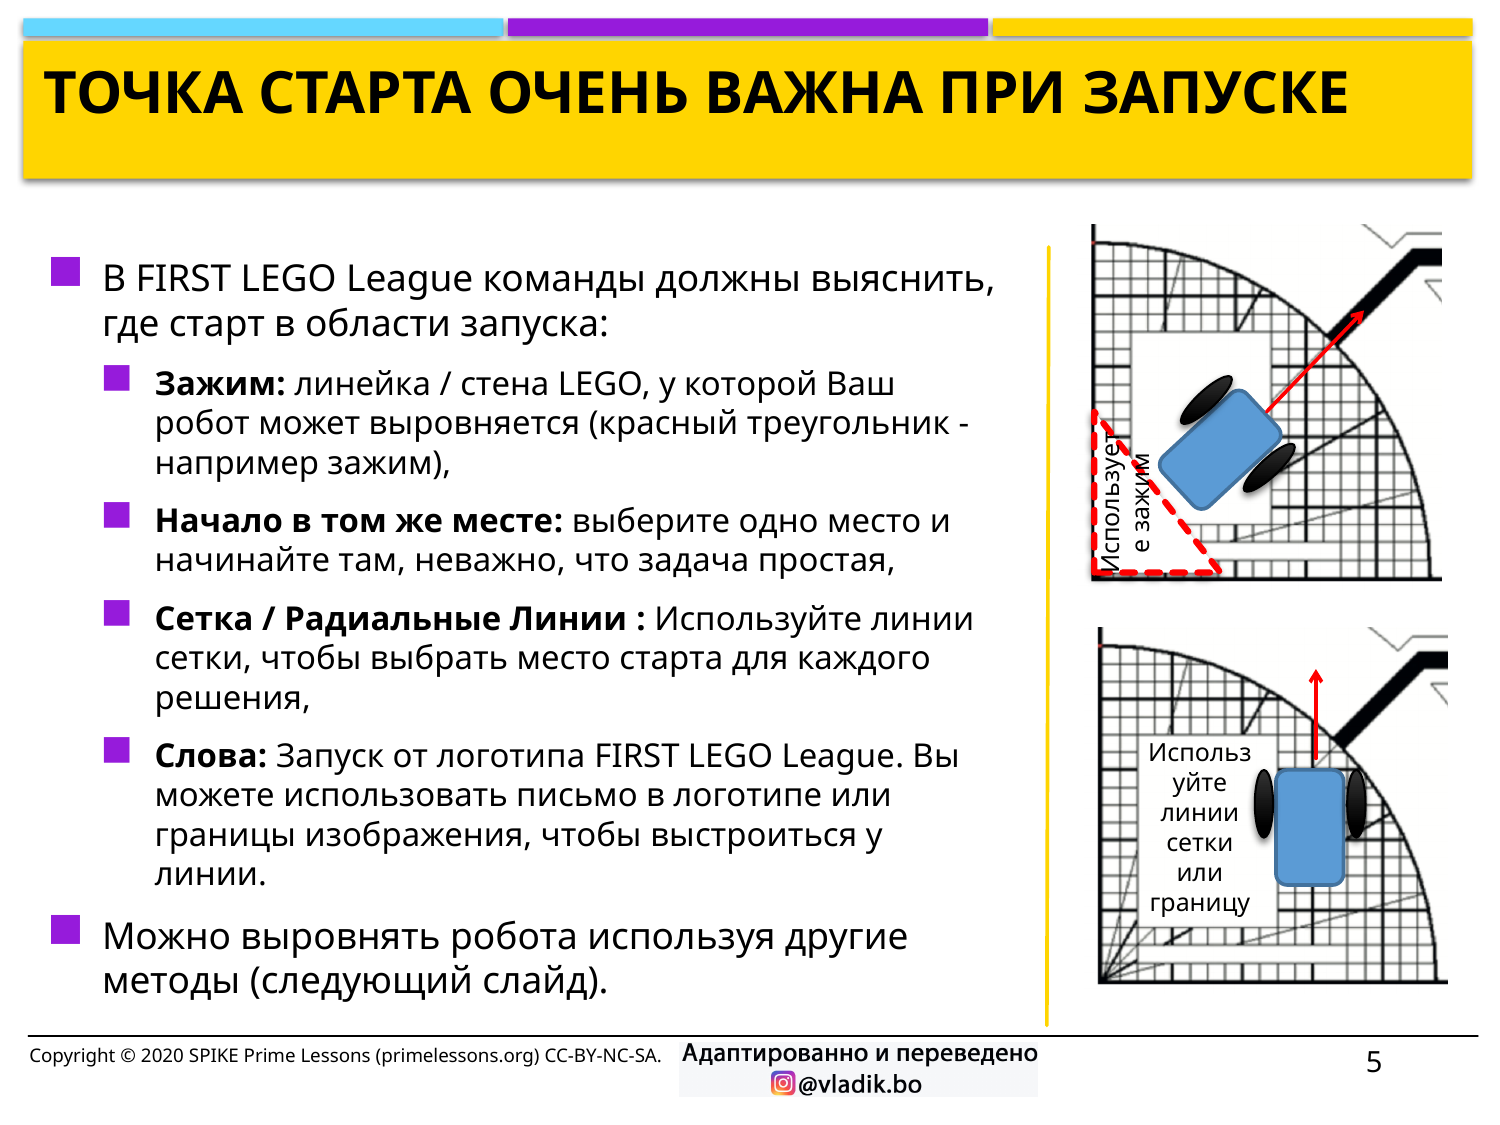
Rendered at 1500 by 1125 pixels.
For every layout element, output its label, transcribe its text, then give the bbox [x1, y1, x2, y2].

picture [1083, 626, 1449, 995]
title Точка старта Очень важна при Запуске [28, 48, 1464, 172]
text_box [1086, 309, 1365, 595]
footer Copyright © 2020 SPIKE Prime Lessons (primelessons.org) CC-BY-NC-SA. [14, 1036, 1176, 1097]
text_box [1046, 246, 1050, 1026]
picture [679, 1042, 1039, 1098]
slide_number 5 [1351, 1036, 1478, 1097]
list В FIRST LEGO League команды должны выяснить, где старт в области запуска: Зажим: линейка / стена LEGO, у которой Ваш робот может выровняется (красный треугольник - например зажим), Начало в том же месте: выберите одно место и начинайте там, неважно, что задача простая, Сетка / Радиальные Линии : Используйте линии сетки, чтобы выбрать место старта для каждого решения, Слова: Запуск от логотипа FIRST LEGO League. Вы можете использовать письмо в логотипе или границы изображения, чтобы выстроиться у линии. Можно выровнять робота используя другие методы (следующий слайд). [37, 246, 1015, 1011]
picture [1076, 224, 1442, 593]
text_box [1254, 769, 1366, 886]
